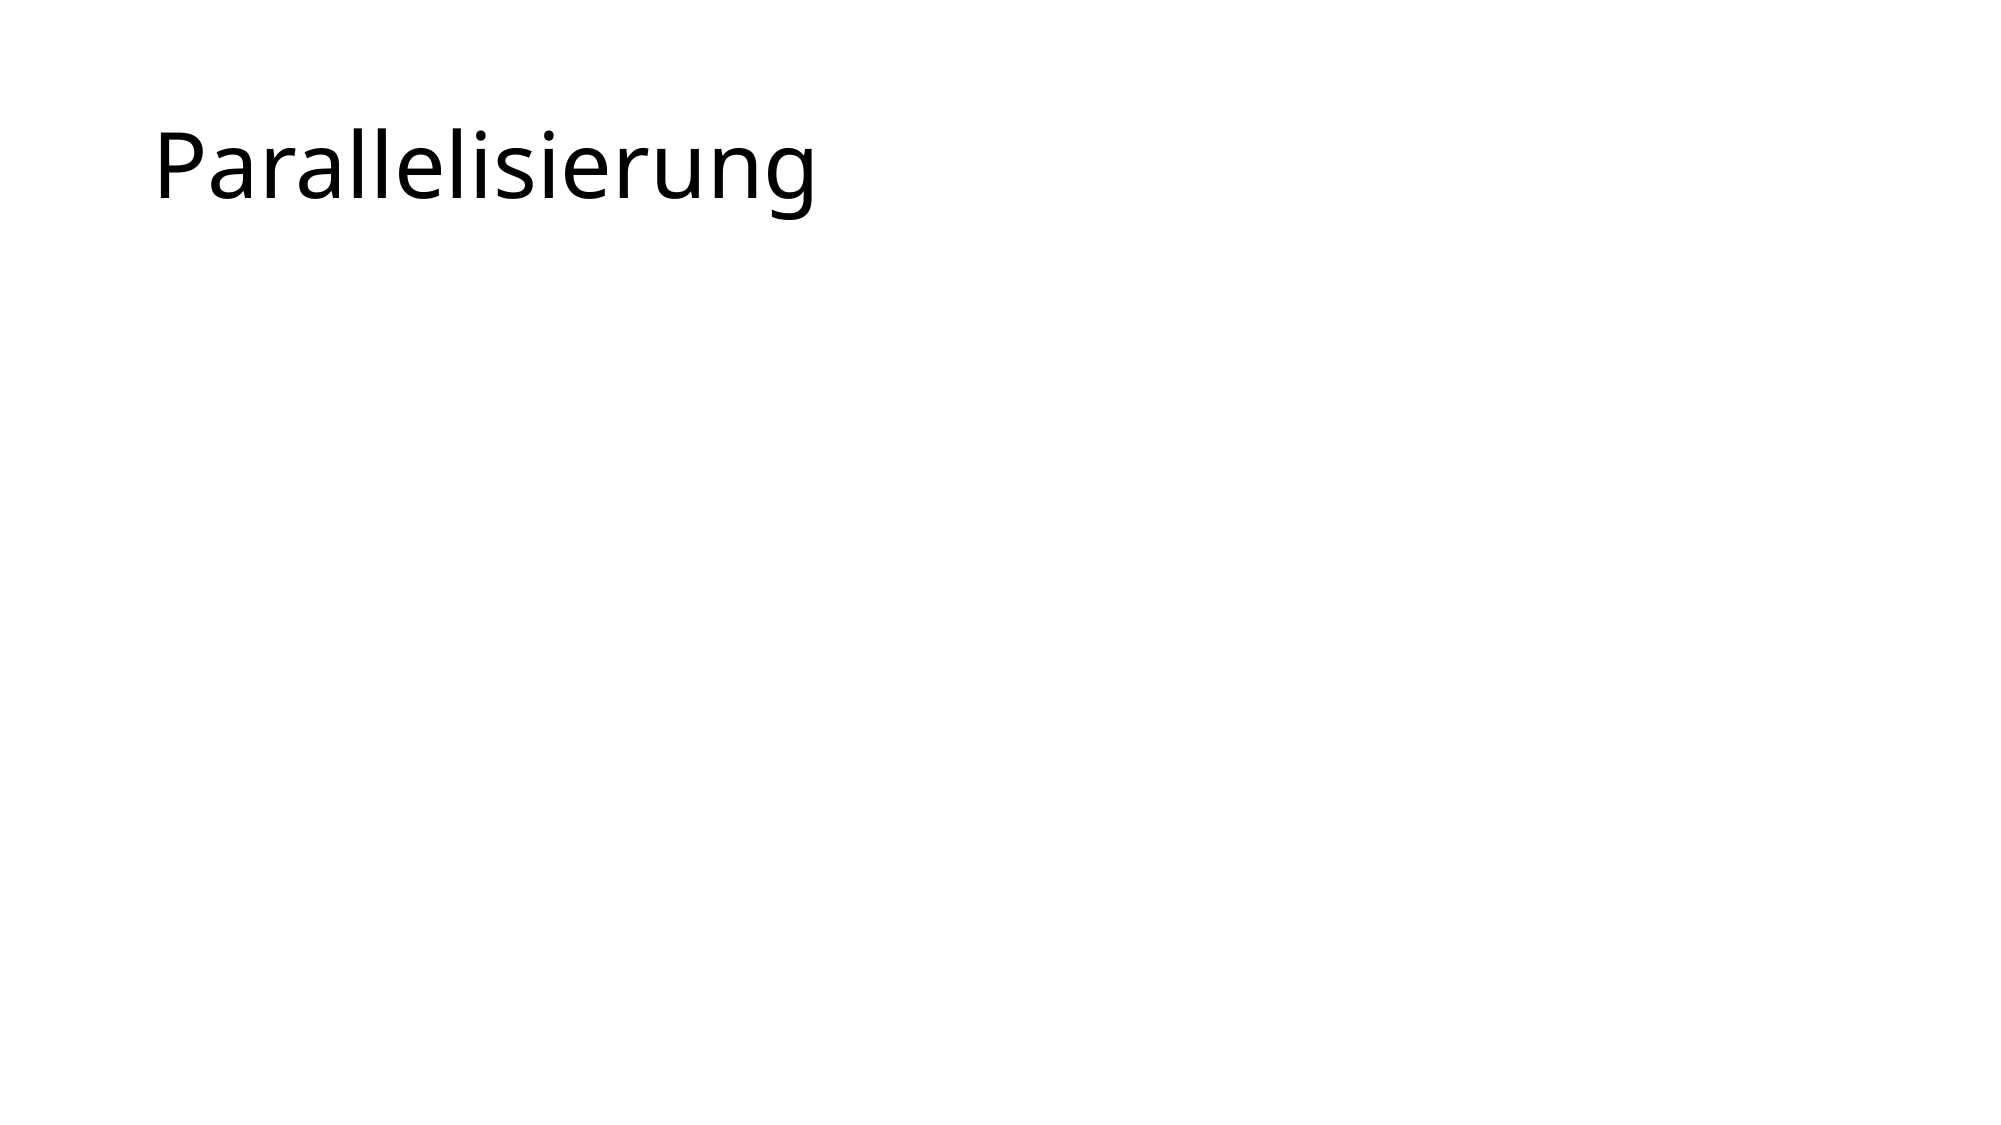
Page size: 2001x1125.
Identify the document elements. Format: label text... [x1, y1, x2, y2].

title Parallelisierung [137, 59, 1863, 278]
